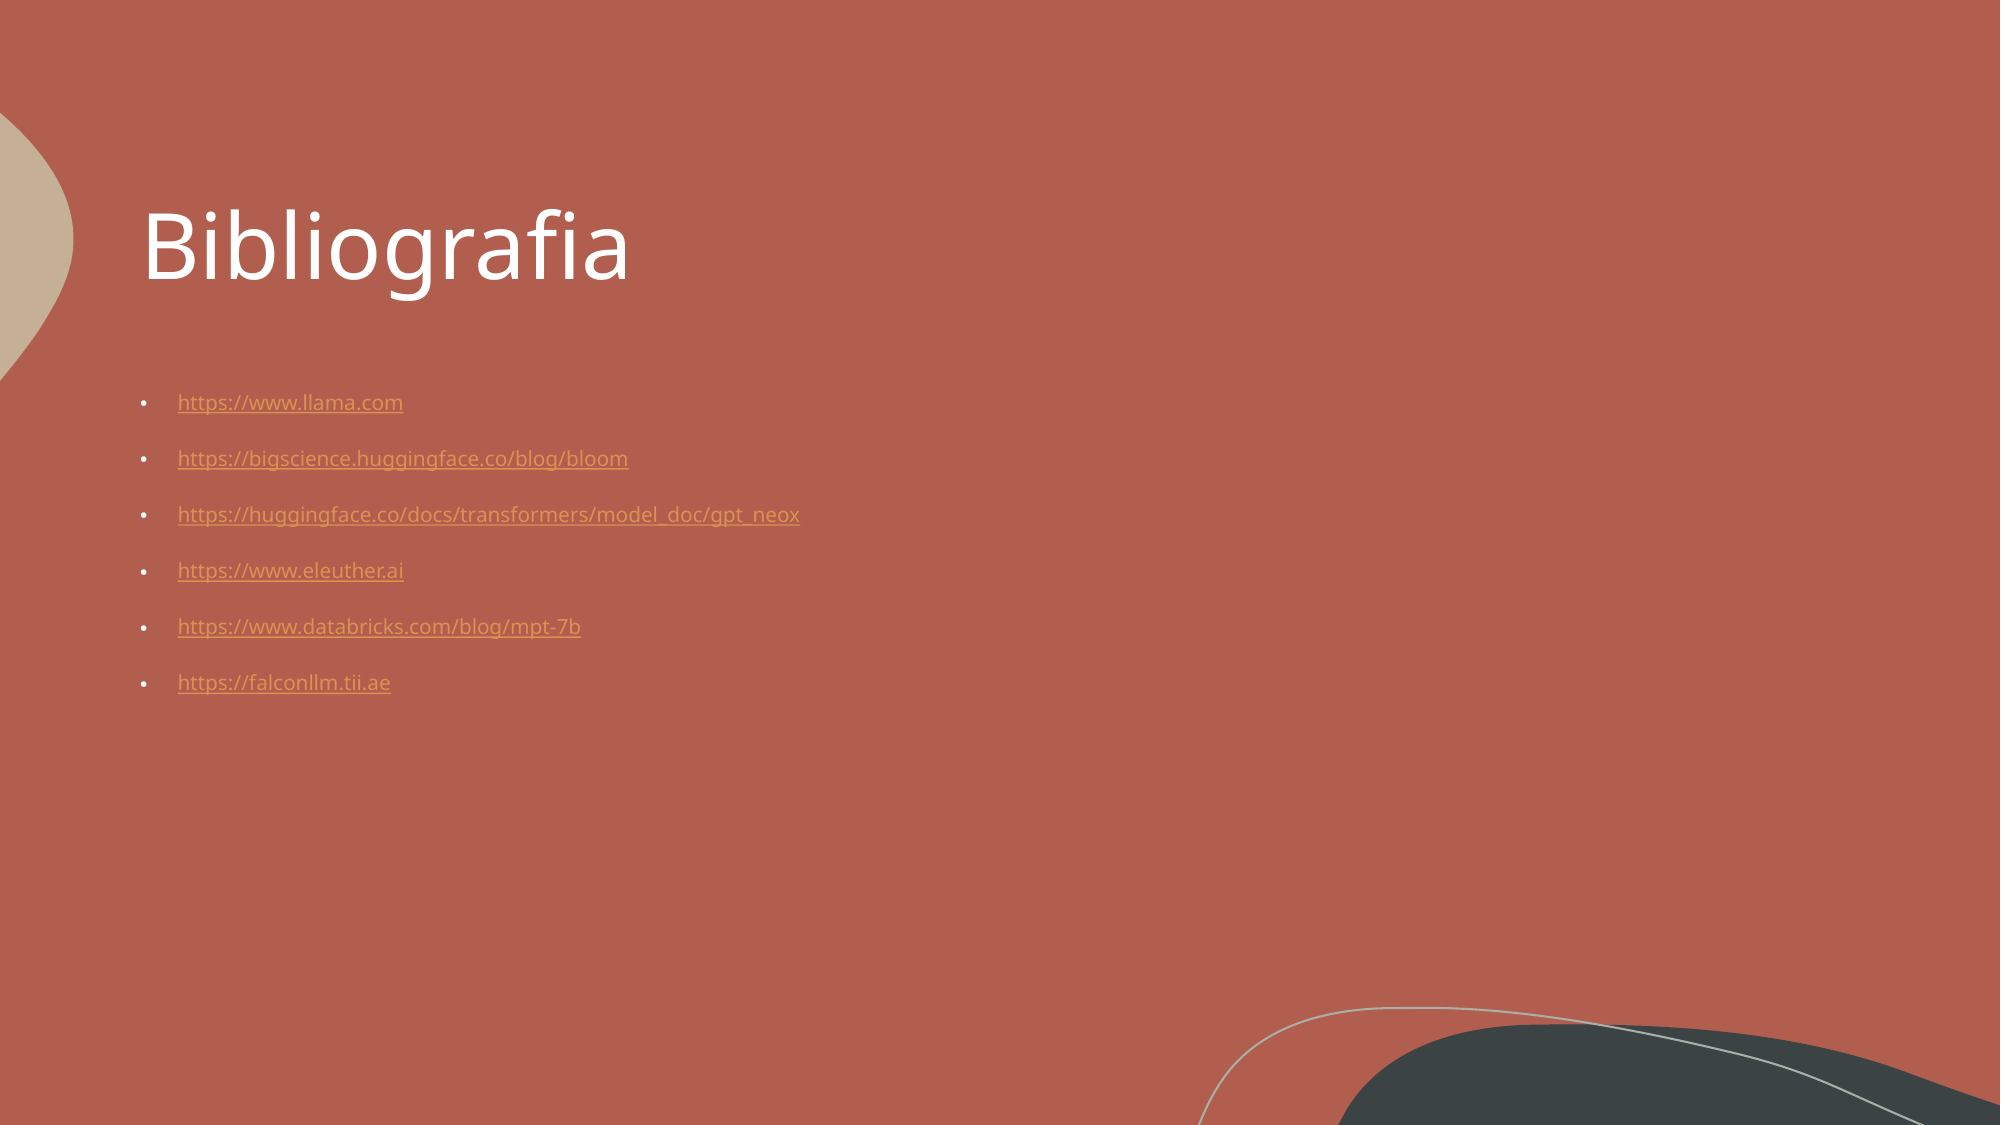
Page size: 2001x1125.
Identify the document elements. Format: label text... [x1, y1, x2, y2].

title Bibliografia [125, 125, 1875, 375]
list https://www.llama.com https://bigscience.huggingface.co/blog/bloom https://huggingface.co/docs/transformers/model_doc/gpt_neox https://www.eleuther.ai https://www.databricks.com/blog/mpt-7b https://falconllm.tii.ae [125, 375, 1875, 1002]
